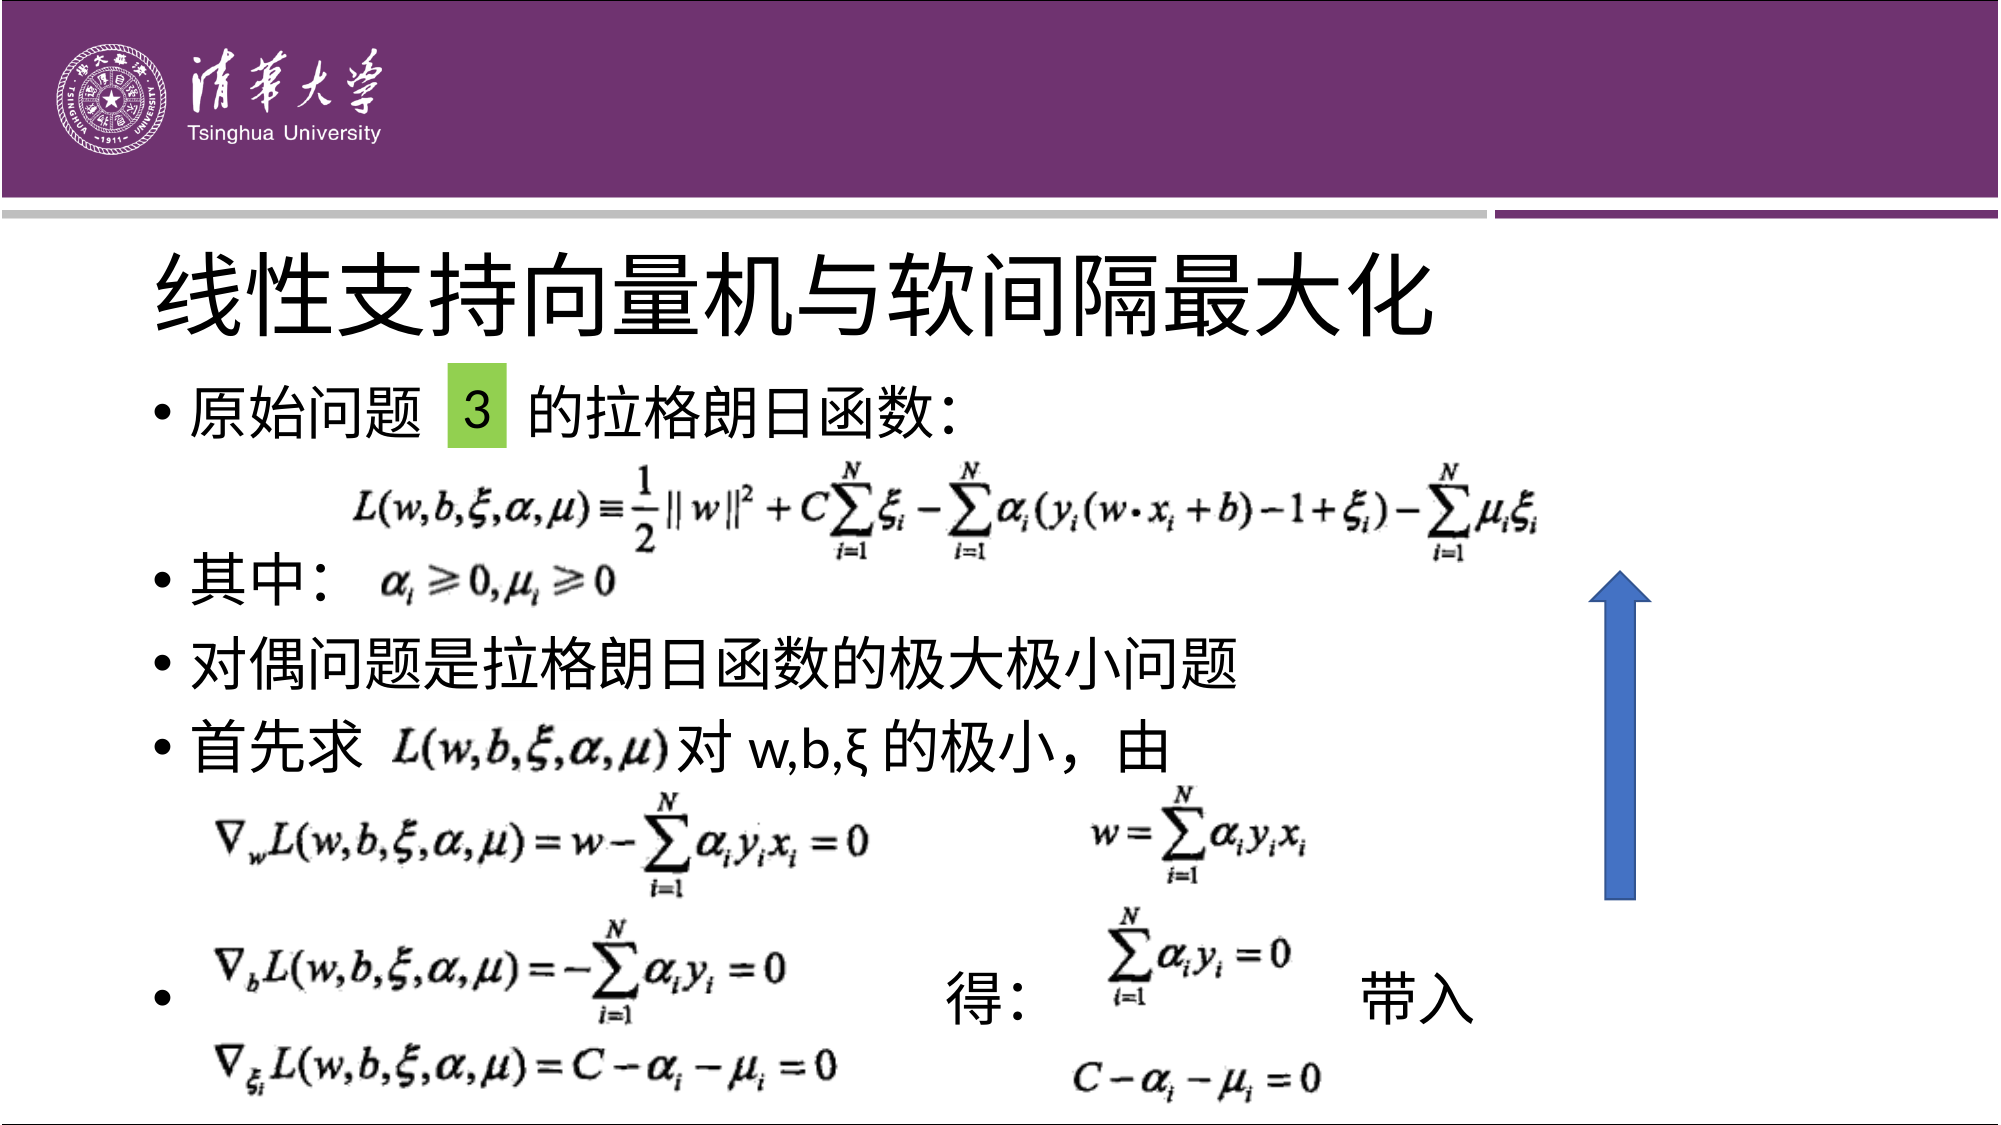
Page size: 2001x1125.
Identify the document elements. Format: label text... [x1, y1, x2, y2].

list 原始问题 的拉格朗日函数： 其中： 对偶问题是拉格朗日函数的极大极小问题 首先求 对w,b,ξ的极小，由 得： 带入 [137, 409, 1863, 1091]
text_box 3 [447, 409, 507, 448]
picture [2, 0, 1998, 1125]
text_box [1588, 570, 1653, 901]
text_box 线性支持向量机与软间隔最大化 [137, 190, 1863, 409]
